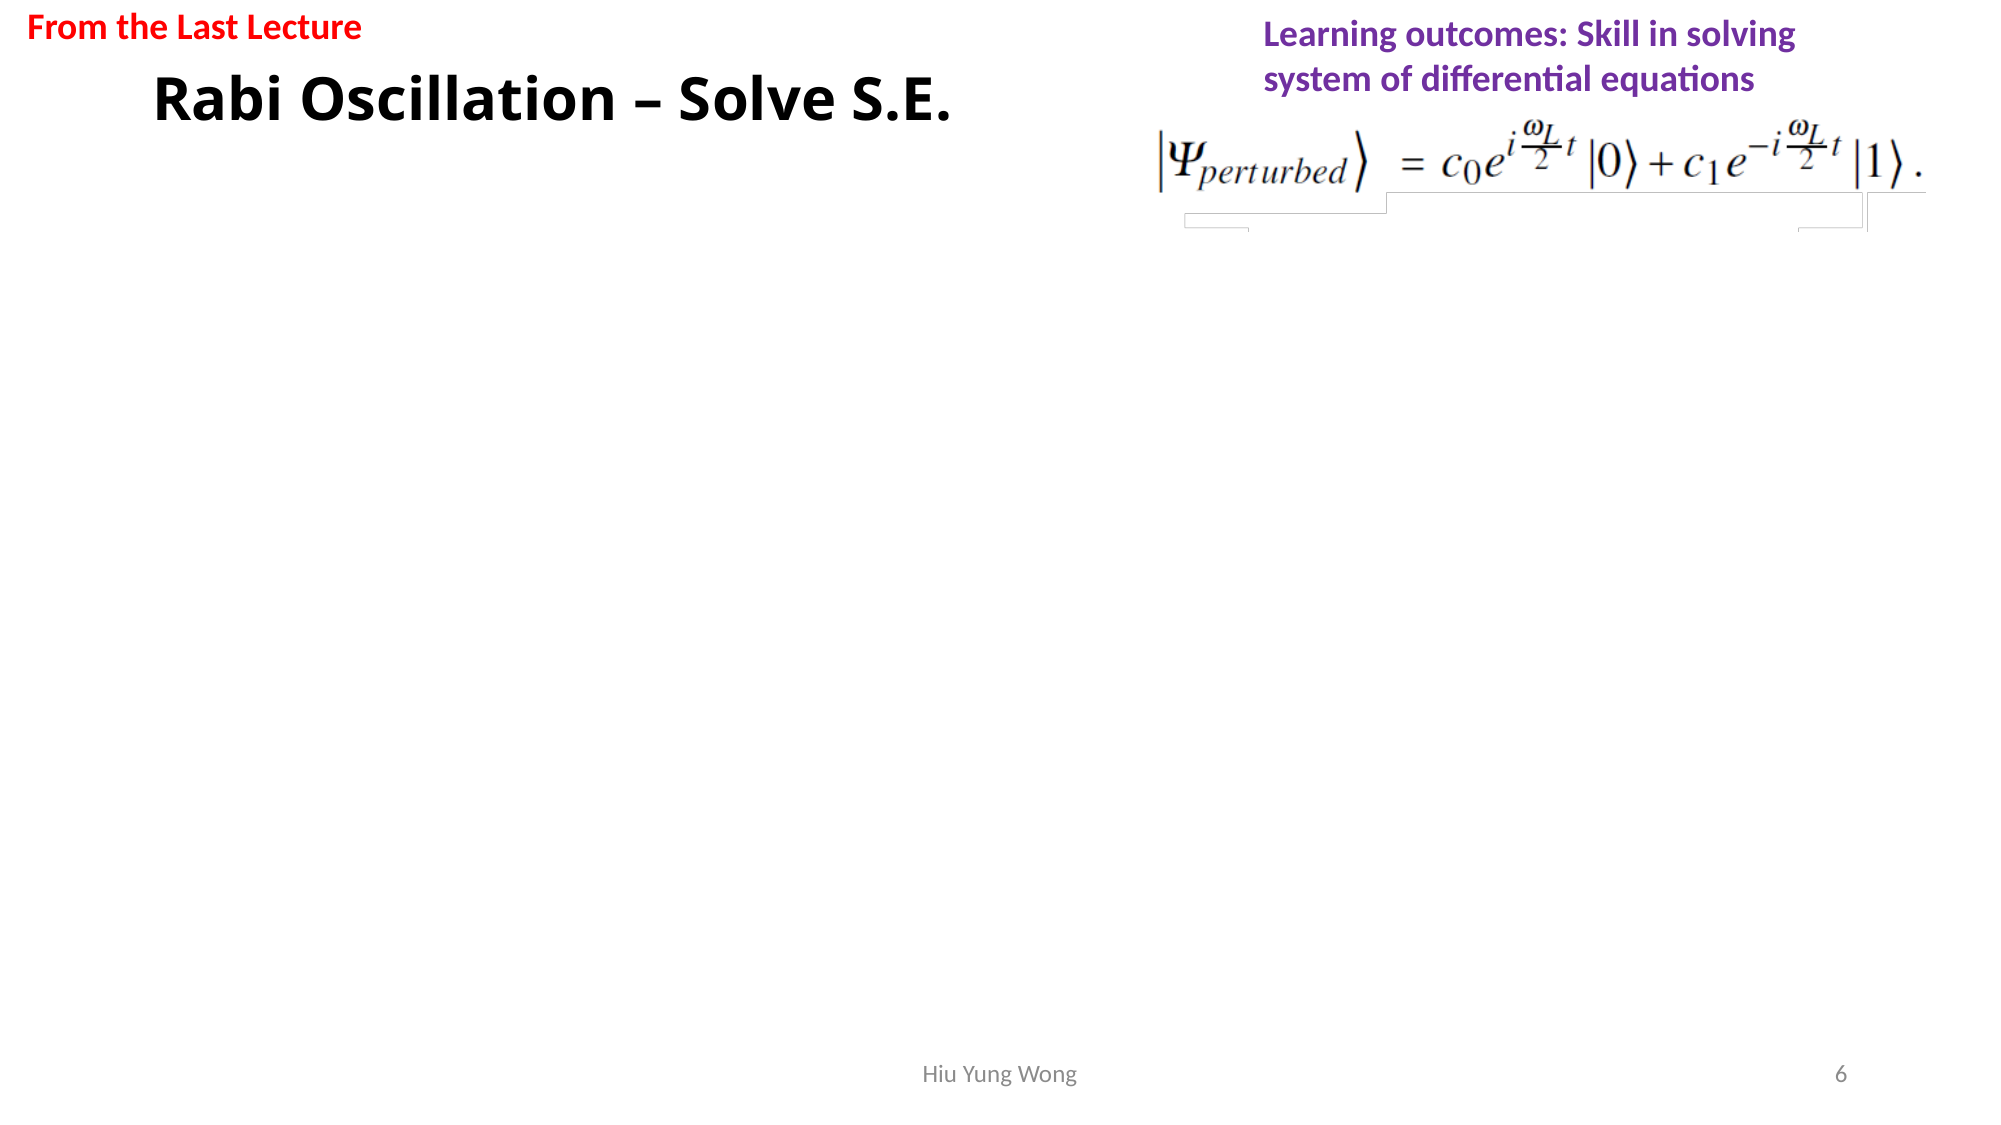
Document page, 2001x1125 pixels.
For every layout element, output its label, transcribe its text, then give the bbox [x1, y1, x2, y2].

text_box Learning outcomes: Skill in solving system of differential equations [1248, 1, 1924, 101]
text_box From the Last Lecture [12, 0, 428, 55]
footer Hiu Yung Wong [662, 1042, 1338, 1103]
slide_number 6 [1412, 1042, 1863, 1103]
title Rabi Oscillation – Solve S.E. [137, 59, 1863, 278]
picture [1137, 101, 1926, 232]
